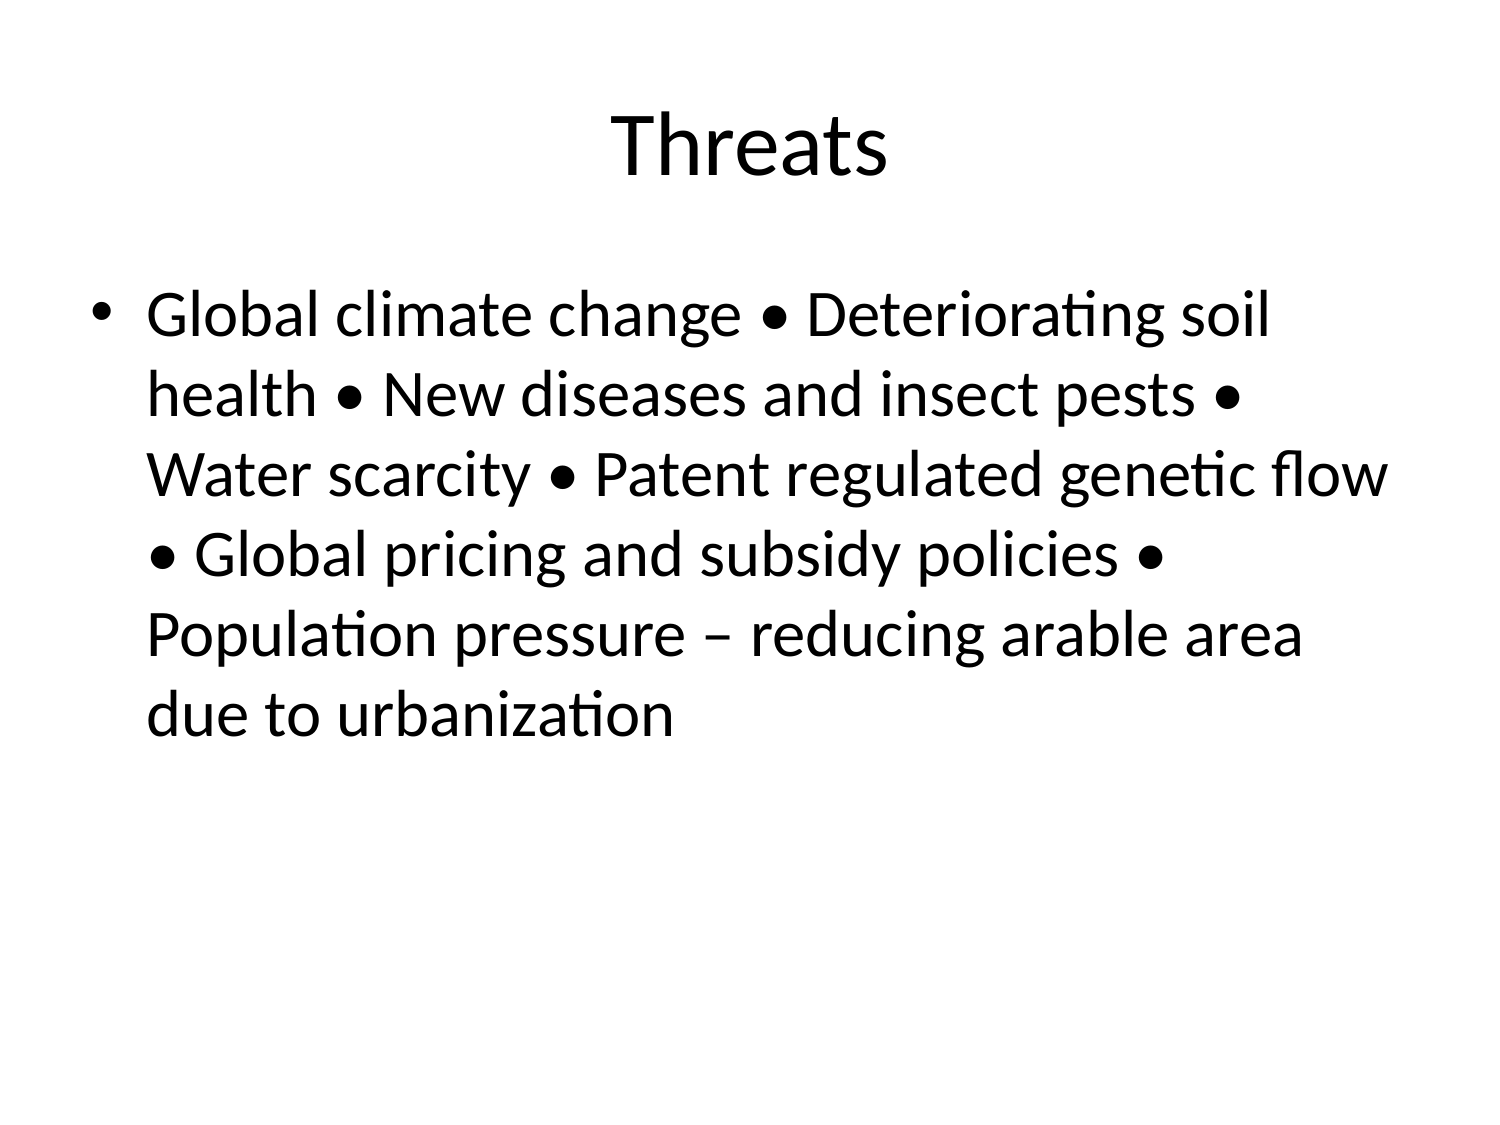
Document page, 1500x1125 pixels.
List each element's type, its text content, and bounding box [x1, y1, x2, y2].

title Threats [75, 45, 1425, 233]
list Global climate change • Deteriorating soil health • New diseases and insect pests • Water scarcity • Patent regulated genetic flow • Global pricing and subsidy policies • Population pressure – reducing arable area due to urbanization [75, 262, 1425, 1005]
